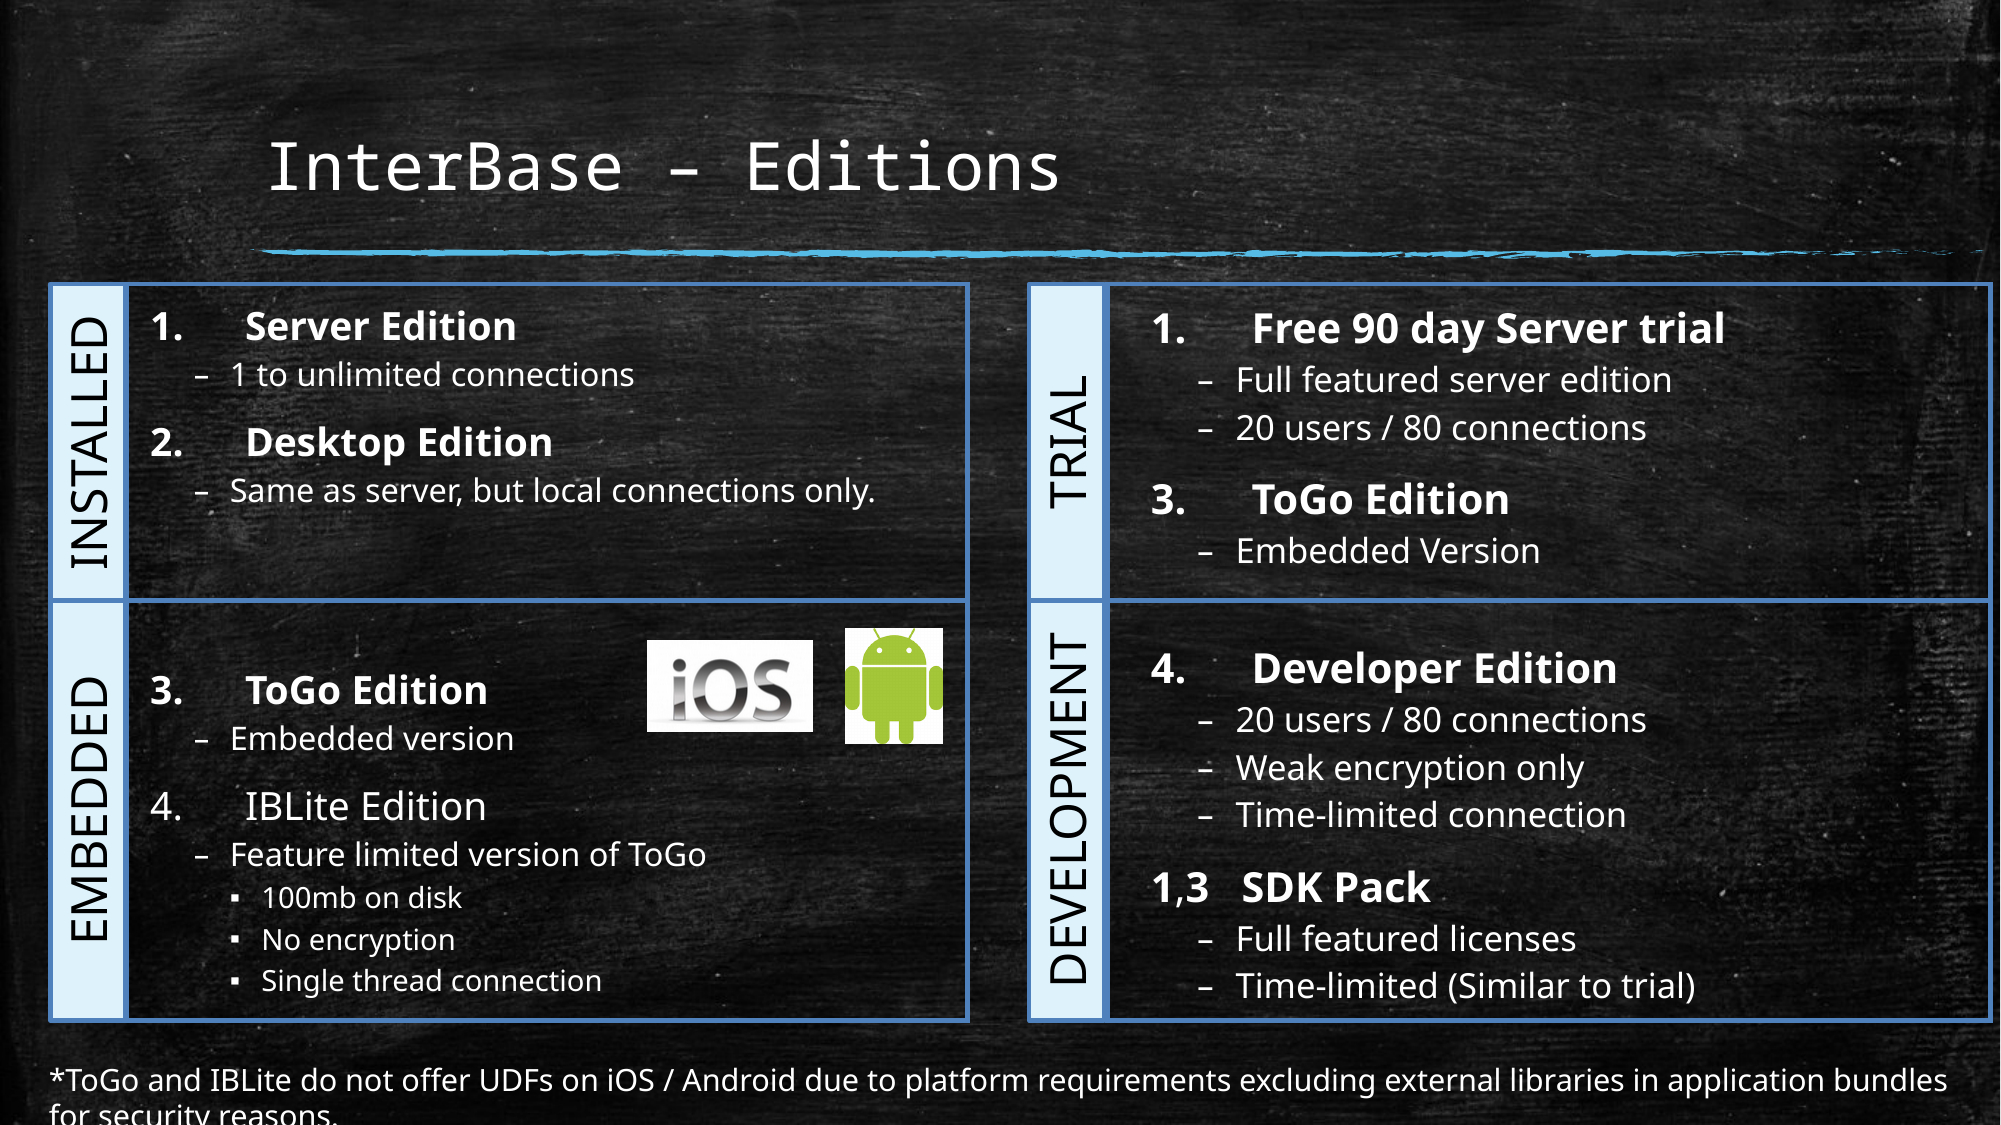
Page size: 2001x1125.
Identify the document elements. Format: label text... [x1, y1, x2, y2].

title InterBase – Editions [249, 45, 1751, 213]
text_box *ToGo and IBLite do not offer UDFs on iOS / Android due to platform requirements excluding external libraries in application bundles for security reasons. [33, 1053, 1987, 1125]
text_box TRIAL [1029, 283, 1104, 600]
text_box [1106, 600, 1992, 1021]
text_box INSTALLED [50, 283, 126, 600]
text_box DEVELOPMENT [1029, 600, 1104, 1021]
picture [647, 640, 813, 732]
picture [845, 628, 943, 744]
text_box [1106, 283, 1992, 600]
text_box [126, 283, 968, 602]
text_box [126, 602, 968, 1021]
text_box EMBEDDED [50, 600, 126, 1021]
